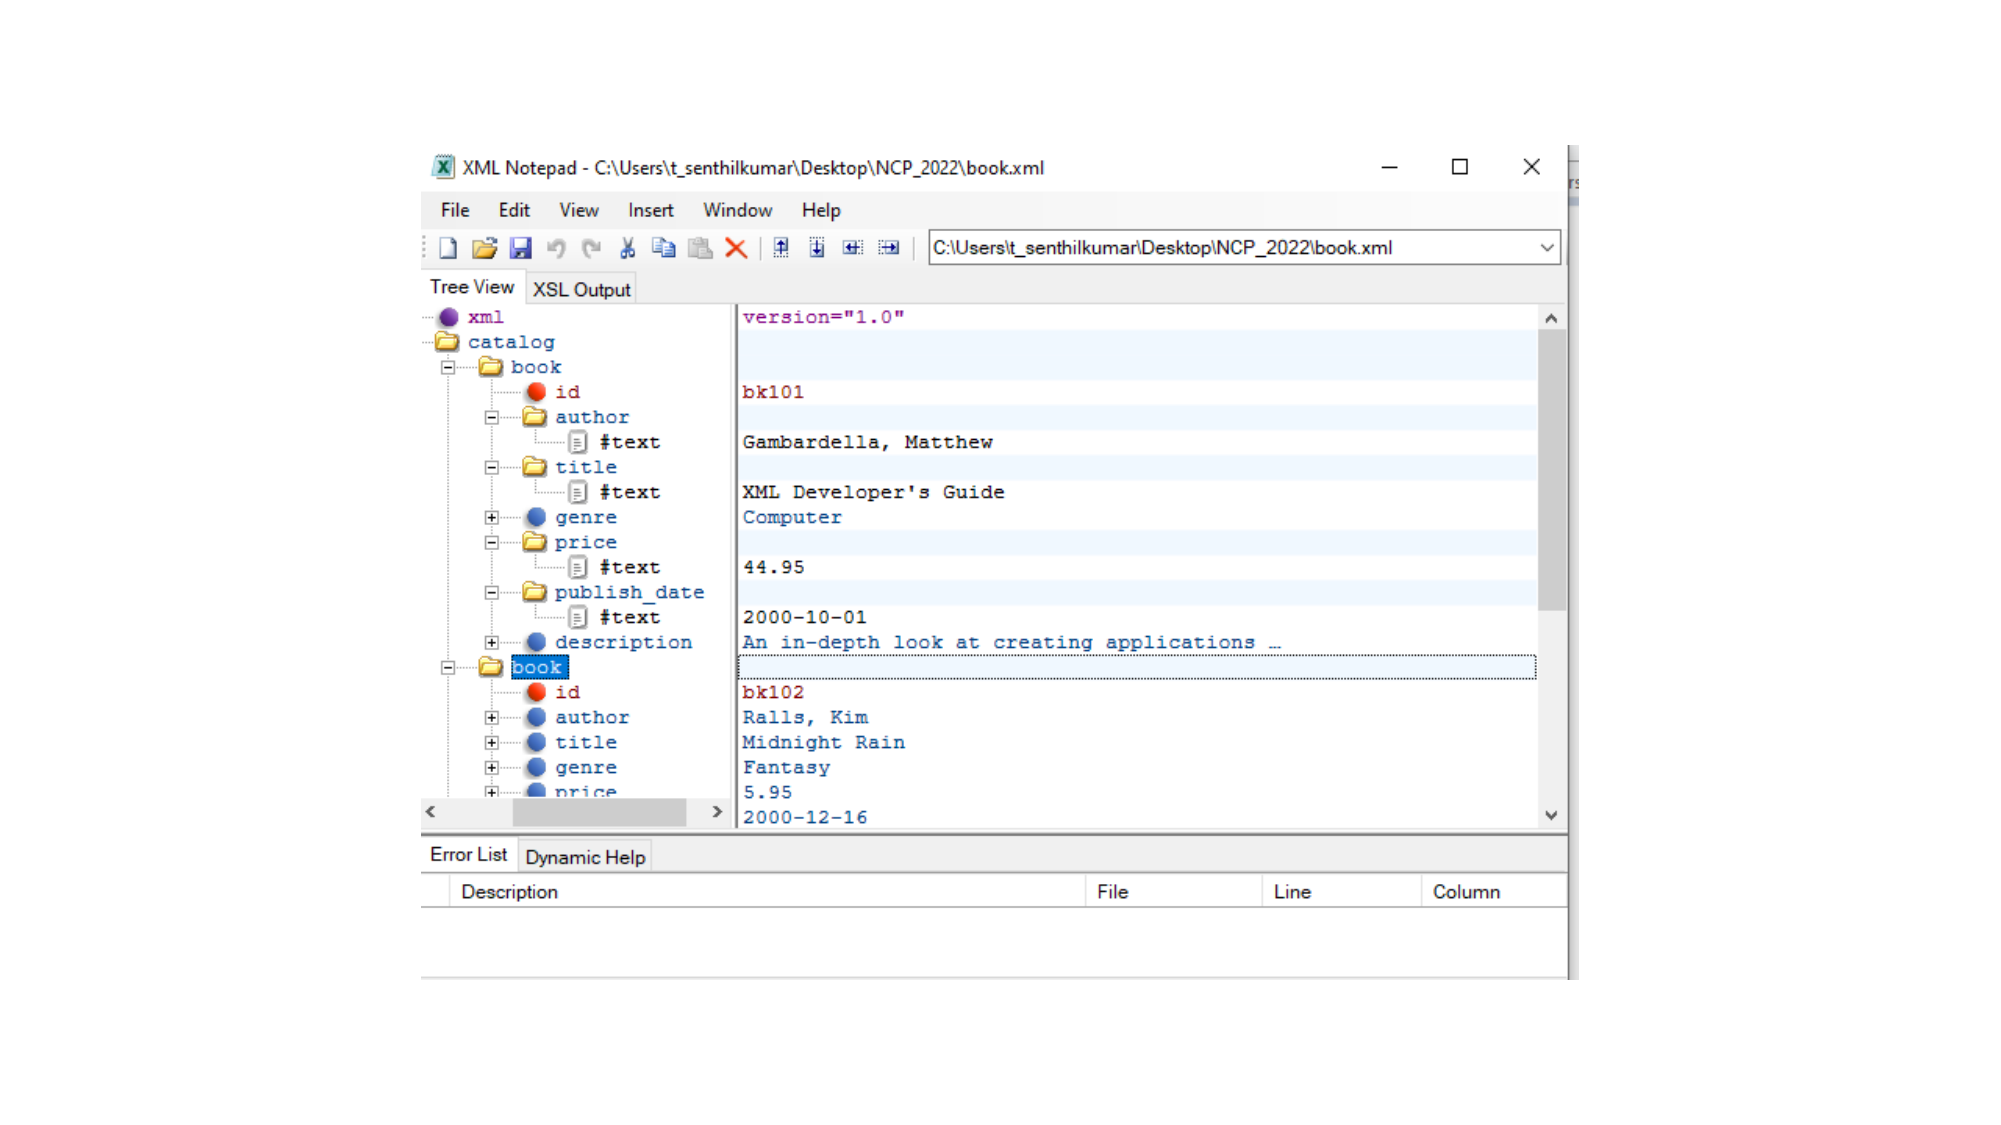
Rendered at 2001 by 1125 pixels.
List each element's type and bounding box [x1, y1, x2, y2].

picture [421, 145, 1579, 980]
